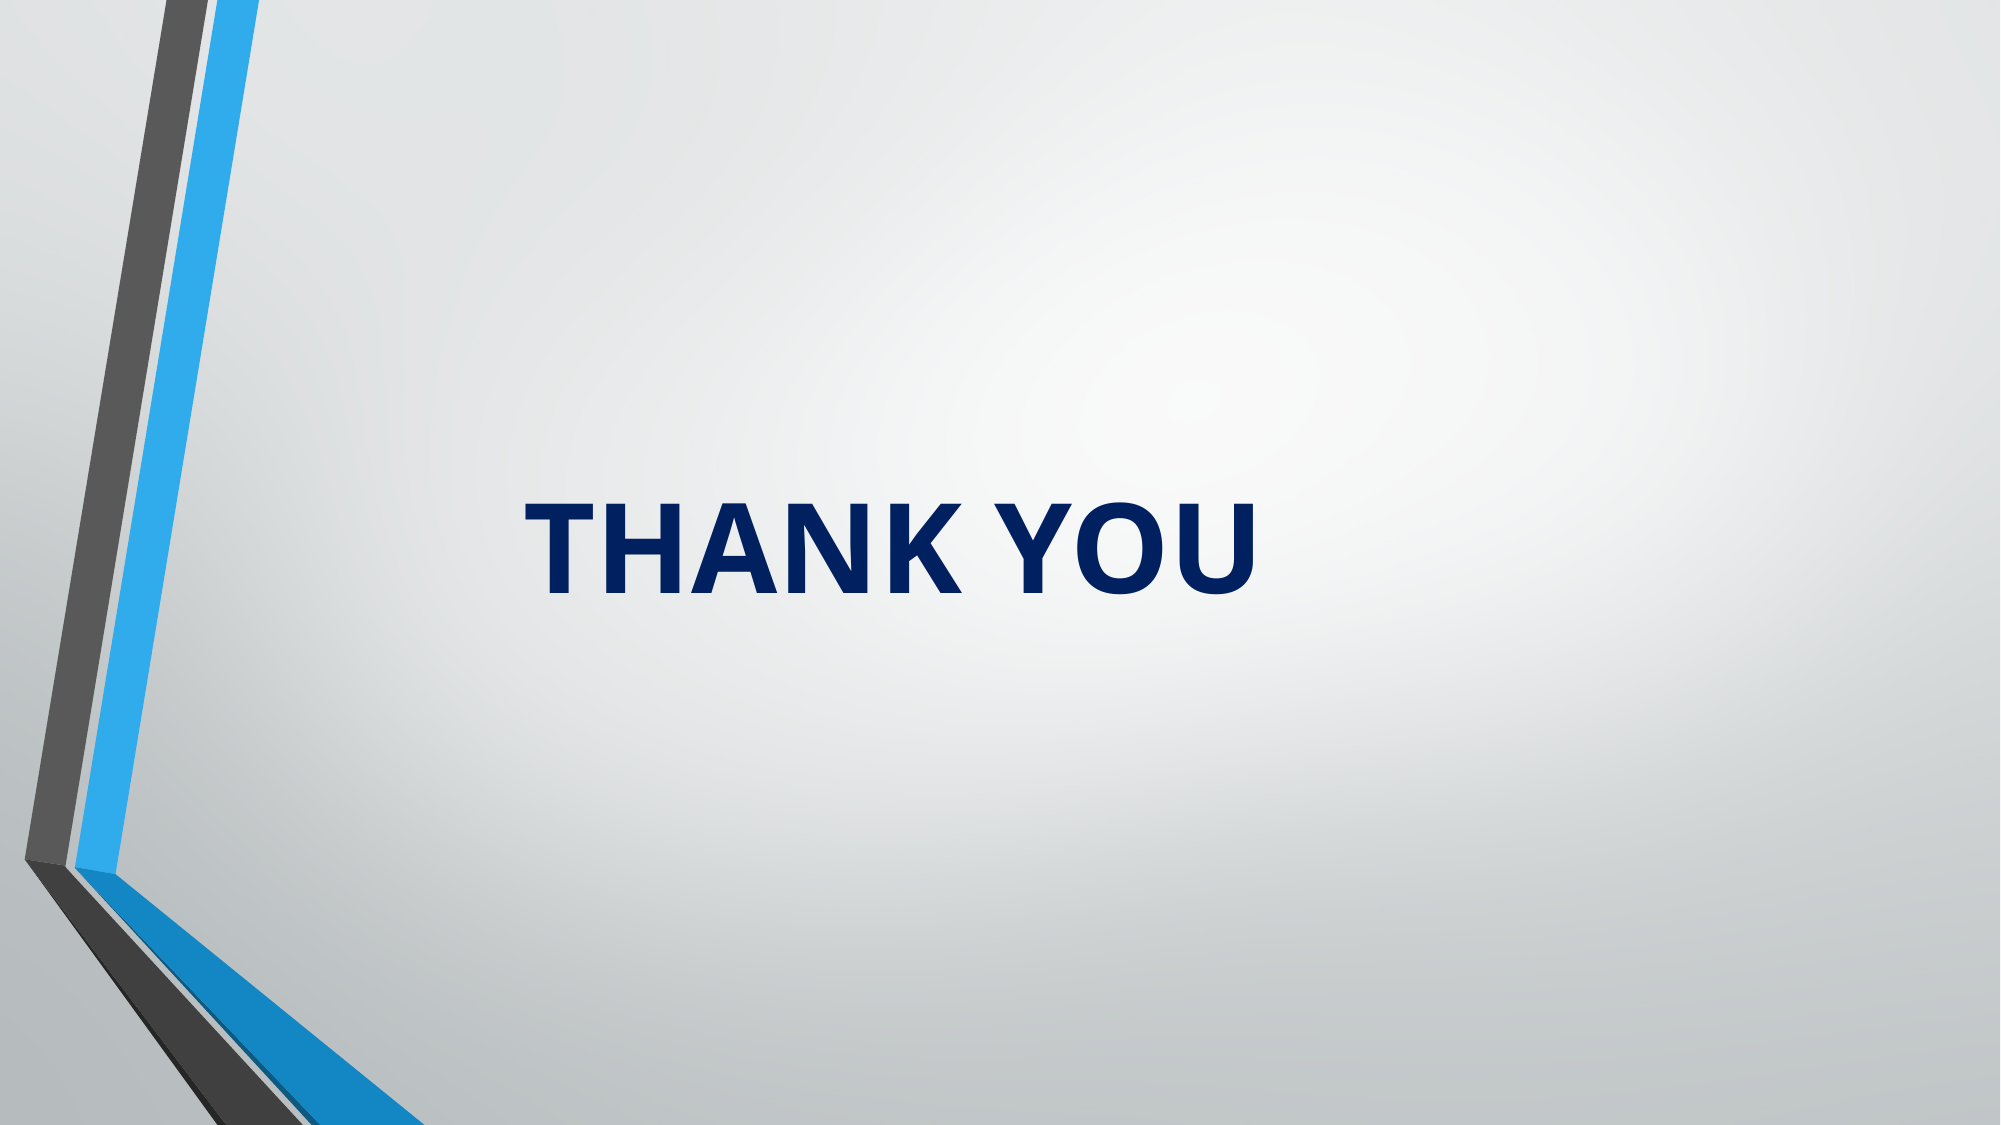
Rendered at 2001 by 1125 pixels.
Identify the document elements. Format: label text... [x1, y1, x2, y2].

text_box THANK YOU [508, 460, 1539, 626]
